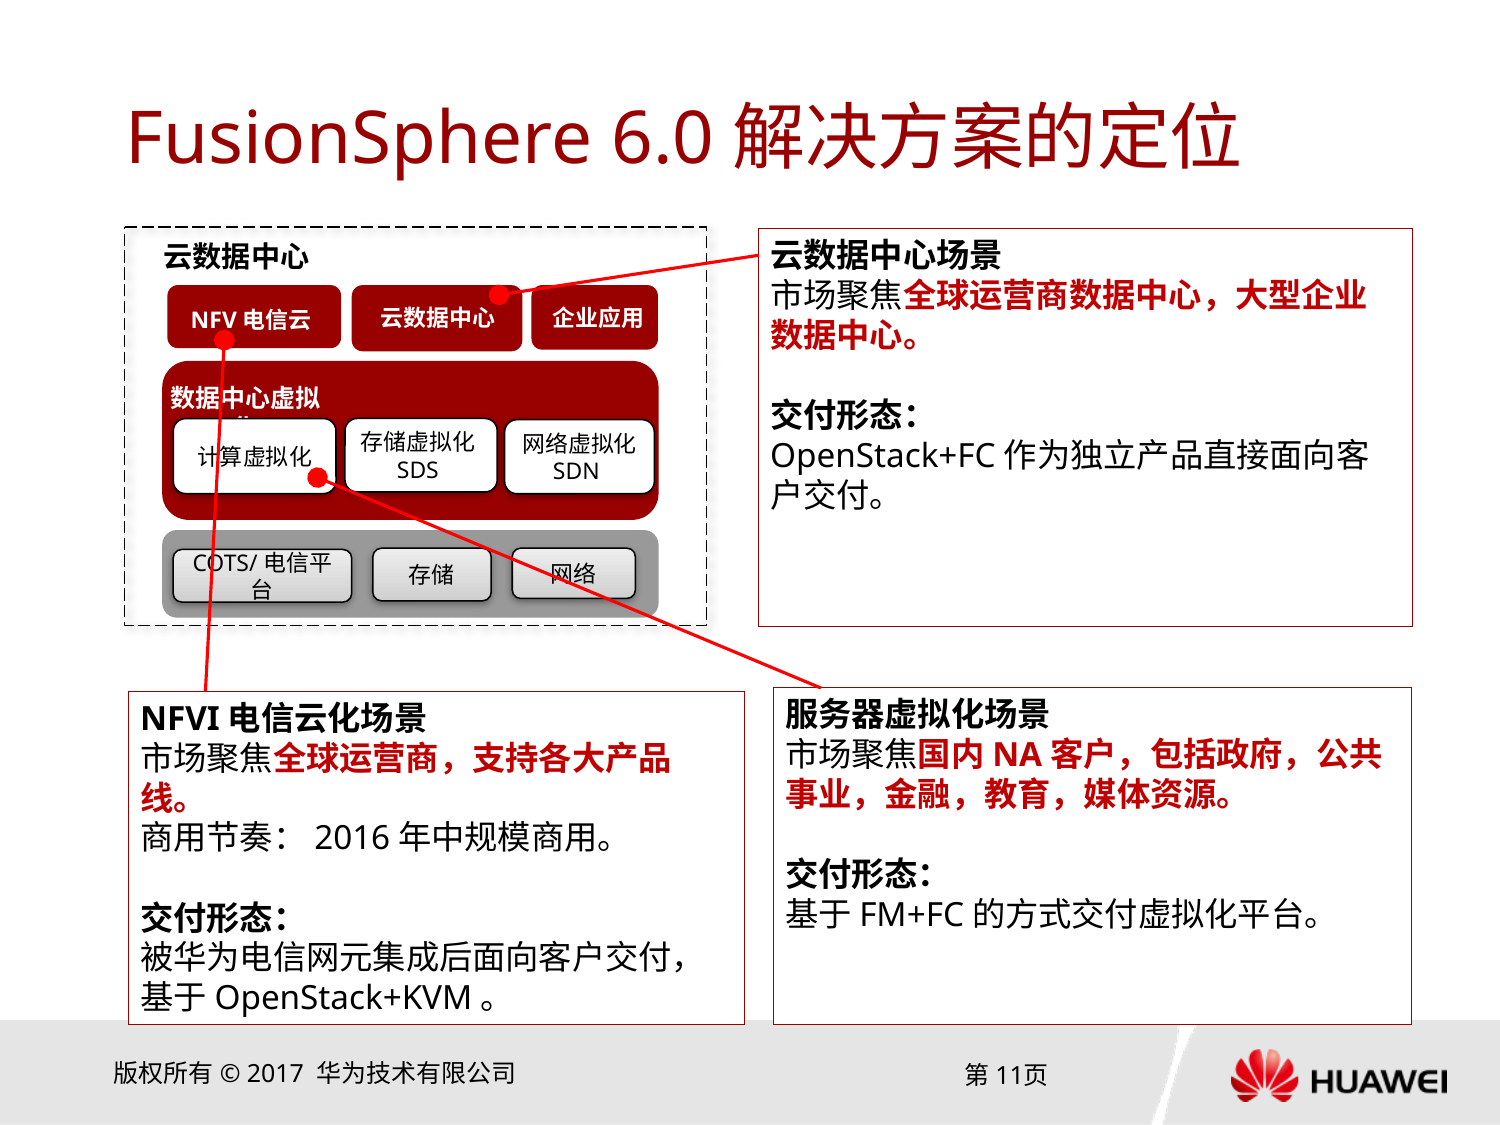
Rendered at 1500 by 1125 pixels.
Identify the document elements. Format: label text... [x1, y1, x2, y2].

picture [0, 1020, 1500, 1125]
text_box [124, 226, 1413, 1025]
title FusionSphere 6.0解决方案的定位 [111, 63, 1412, 207]
